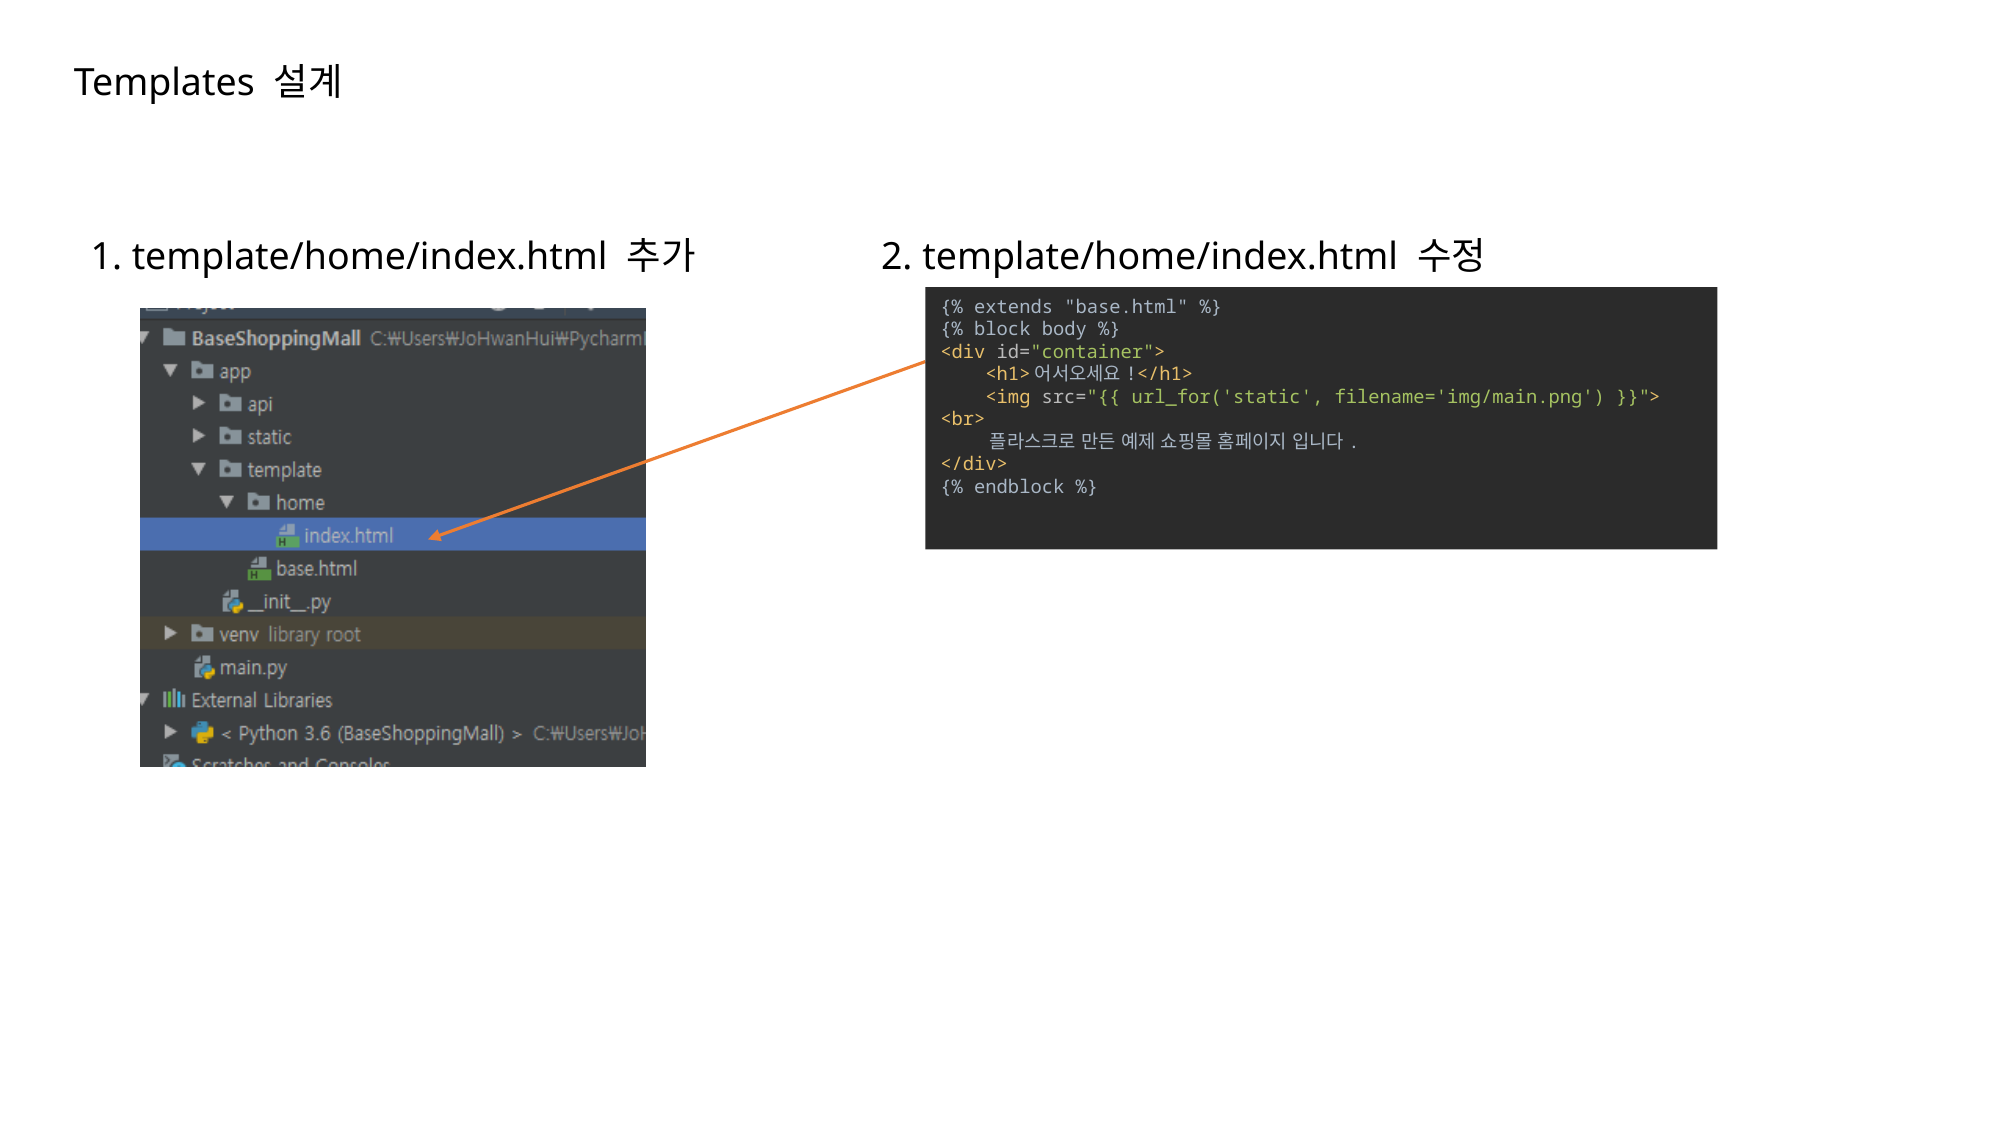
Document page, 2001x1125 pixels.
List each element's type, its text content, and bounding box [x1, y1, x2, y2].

picture [140, 308, 646, 767]
text_box Templates 설계 [59, 50, 358, 111]
text_box 2. template/home/index.html 수정 [866, 224, 1501, 285]
text_box 1. template/home/index.html 추가 [75, 224, 711, 285]
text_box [427, 361, 926, 540]
text_box {% extends "base.html" %} {% block body %} <div id="container"> <h1>어서오세요!</h1> <img src="{{ url_for('static', filename='img/main.png') }}"> <br> 플라스크로 만든 예제 쇼핑몰 홈페이지 입니다. </div> {% endblock %} [925, 287, 1718, 550]
